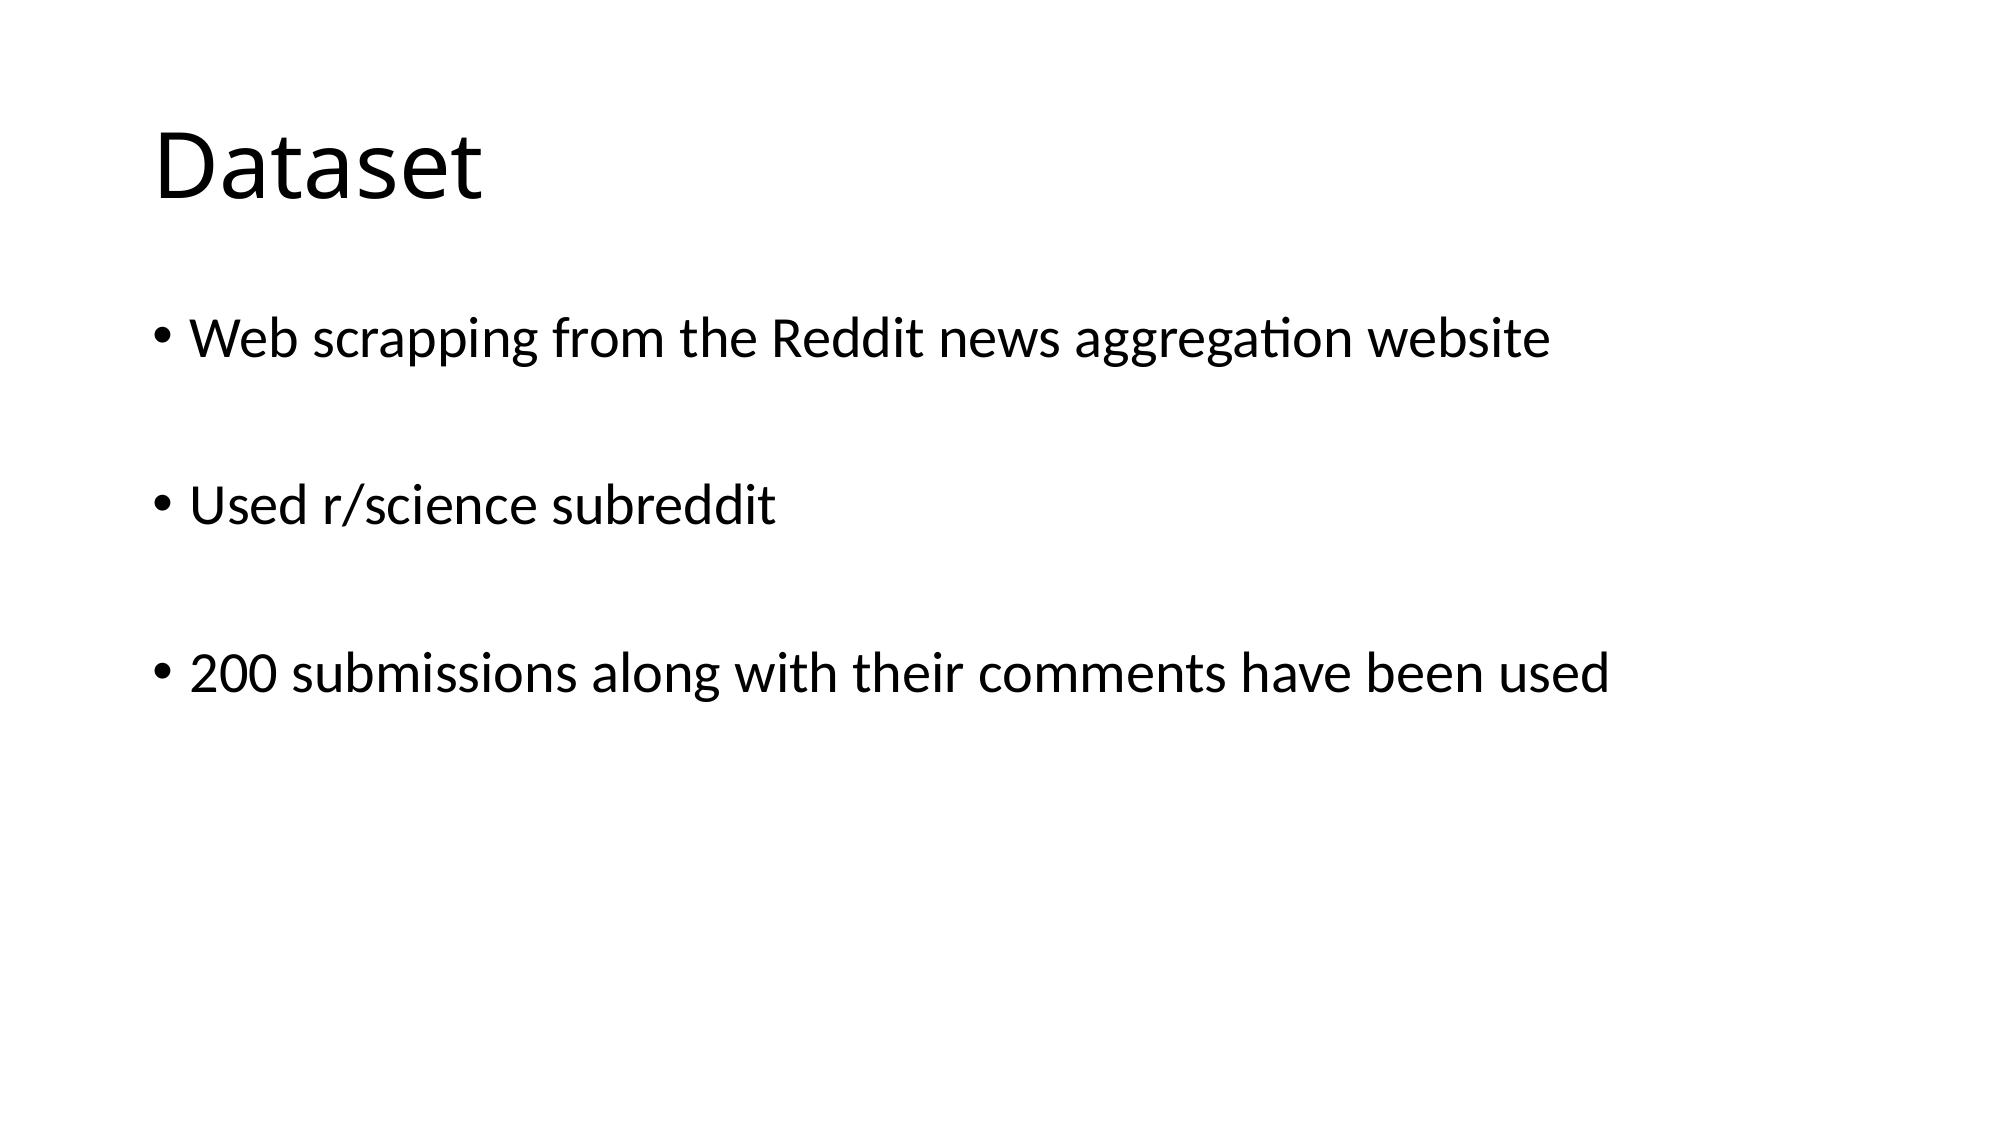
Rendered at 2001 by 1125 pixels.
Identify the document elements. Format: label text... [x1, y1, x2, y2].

title Dataset [137, 59, 1863, 278]
list Web scrapping from the Reddit news aggregation website Used r/science subreddit 200 submissions along with their comments have been used [137, 299, 1863, 1014]
